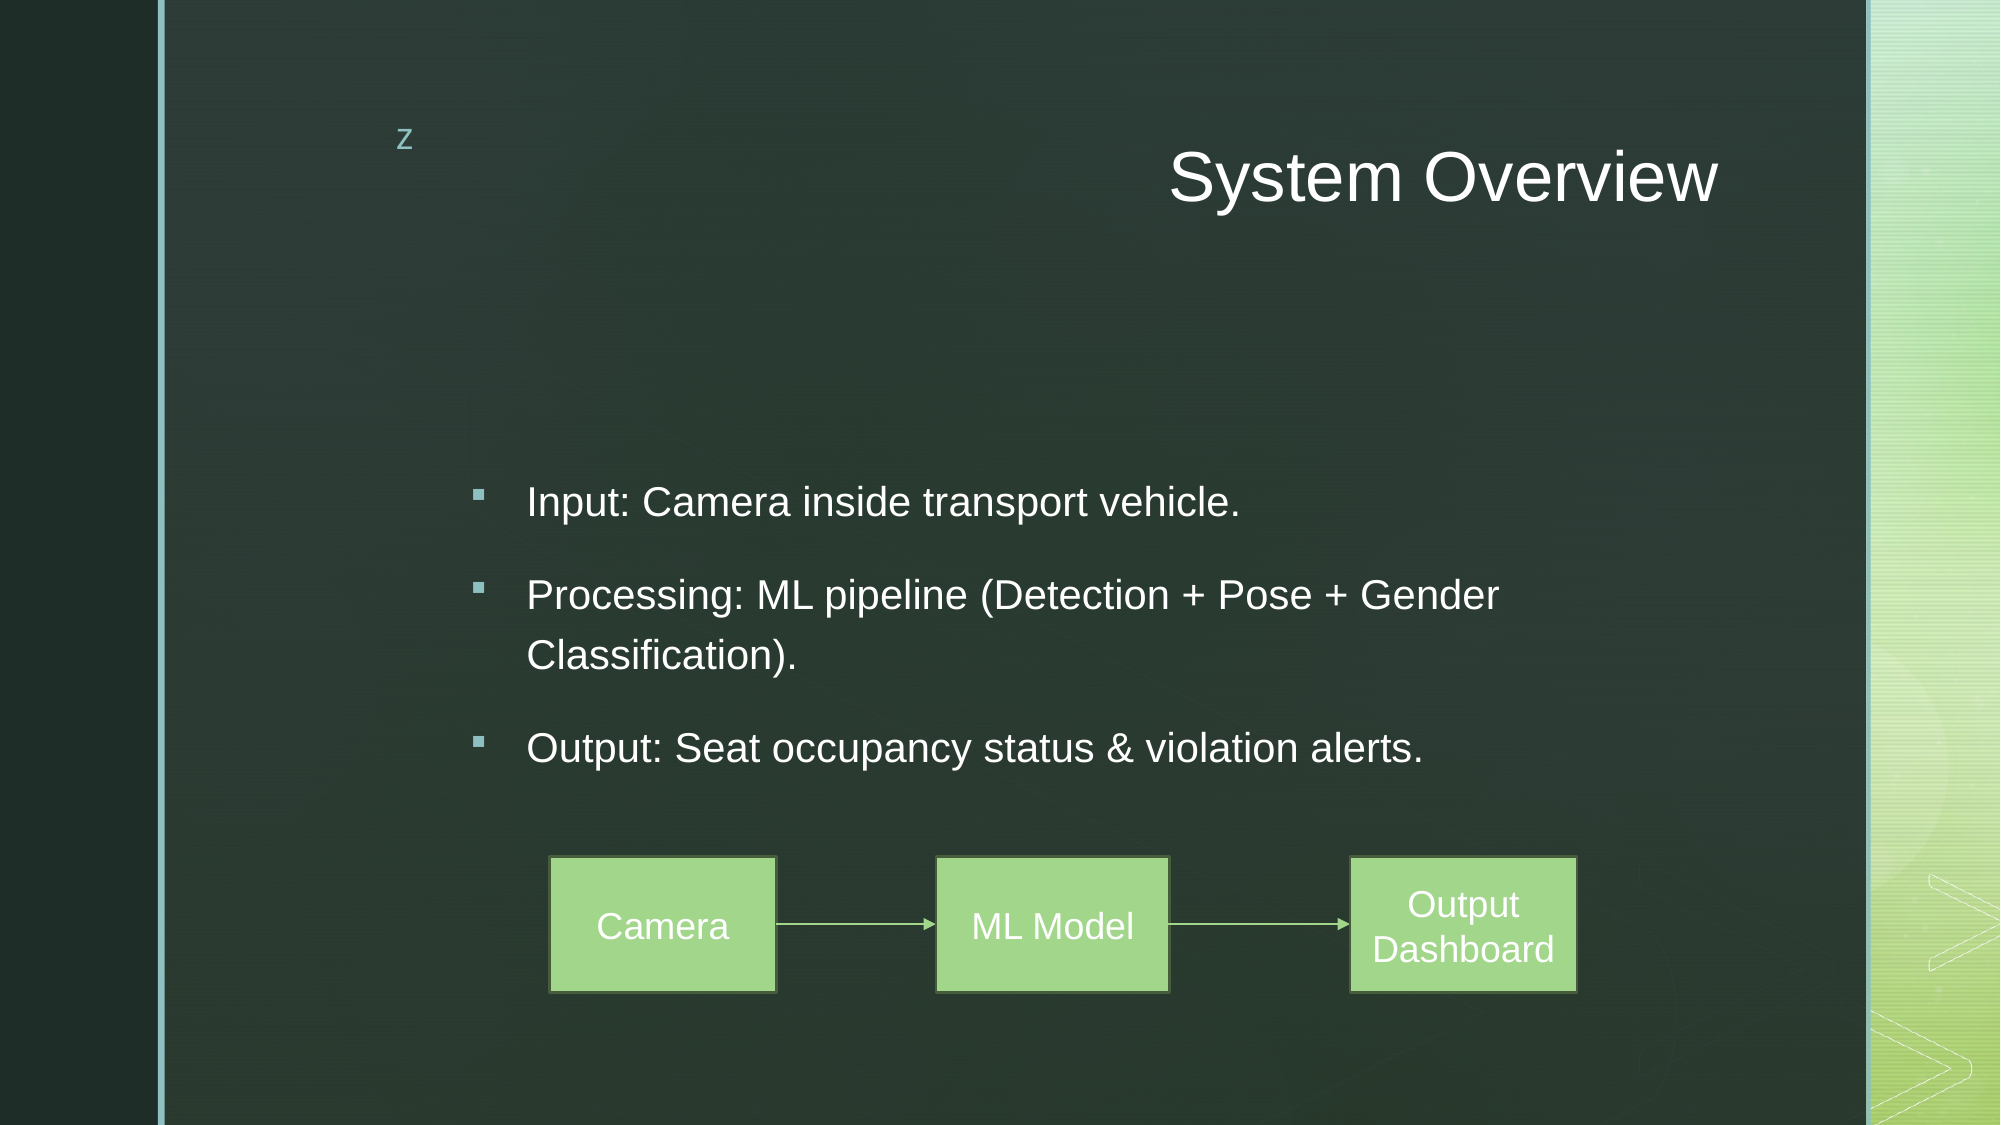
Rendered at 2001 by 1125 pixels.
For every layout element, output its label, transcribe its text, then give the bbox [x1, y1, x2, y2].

title System Overview [428, 132, 1734, 310]
text_box ML Model [935, 855, 1171, 994]
text_box Output Dashboard [1349, 855, 1578, 994]
list Input: Camera inside transport vehicle. Processing: ML pipeline (Detection + Pose + Gender Classification). Output: Seat occupancy status & violation alerts. [454, 336, 1734, 993]
text_box Camera [548, 855, 778, 994]
picture [1871, 0, 2001, 1125]
